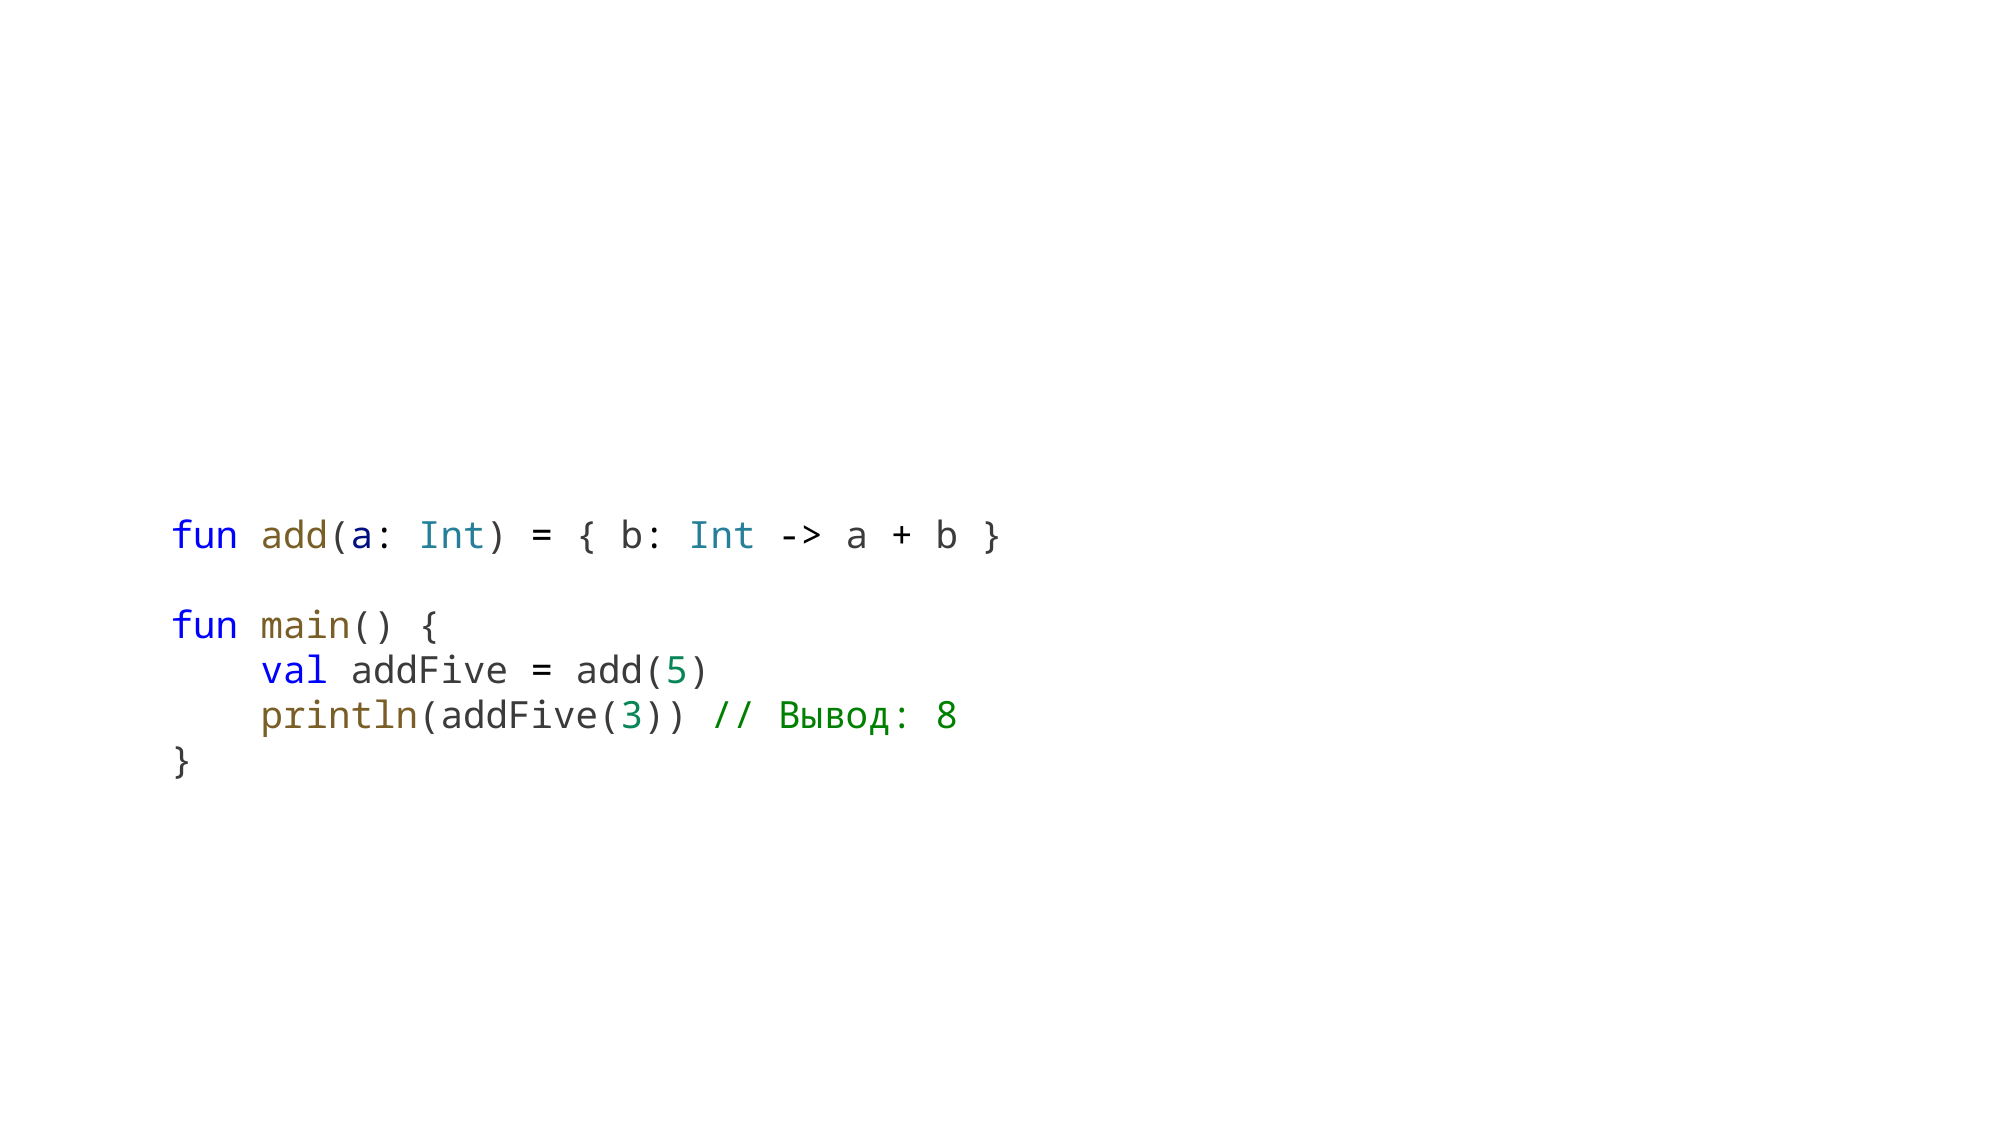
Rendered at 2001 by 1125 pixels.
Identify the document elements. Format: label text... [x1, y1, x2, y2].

text_box fun add(a: Int) = { b: Int -> a + b } fun main() { val addFive = add(5) println(addFive(3)) // Вывод: 8 } [155, 503, 1755, 834]
